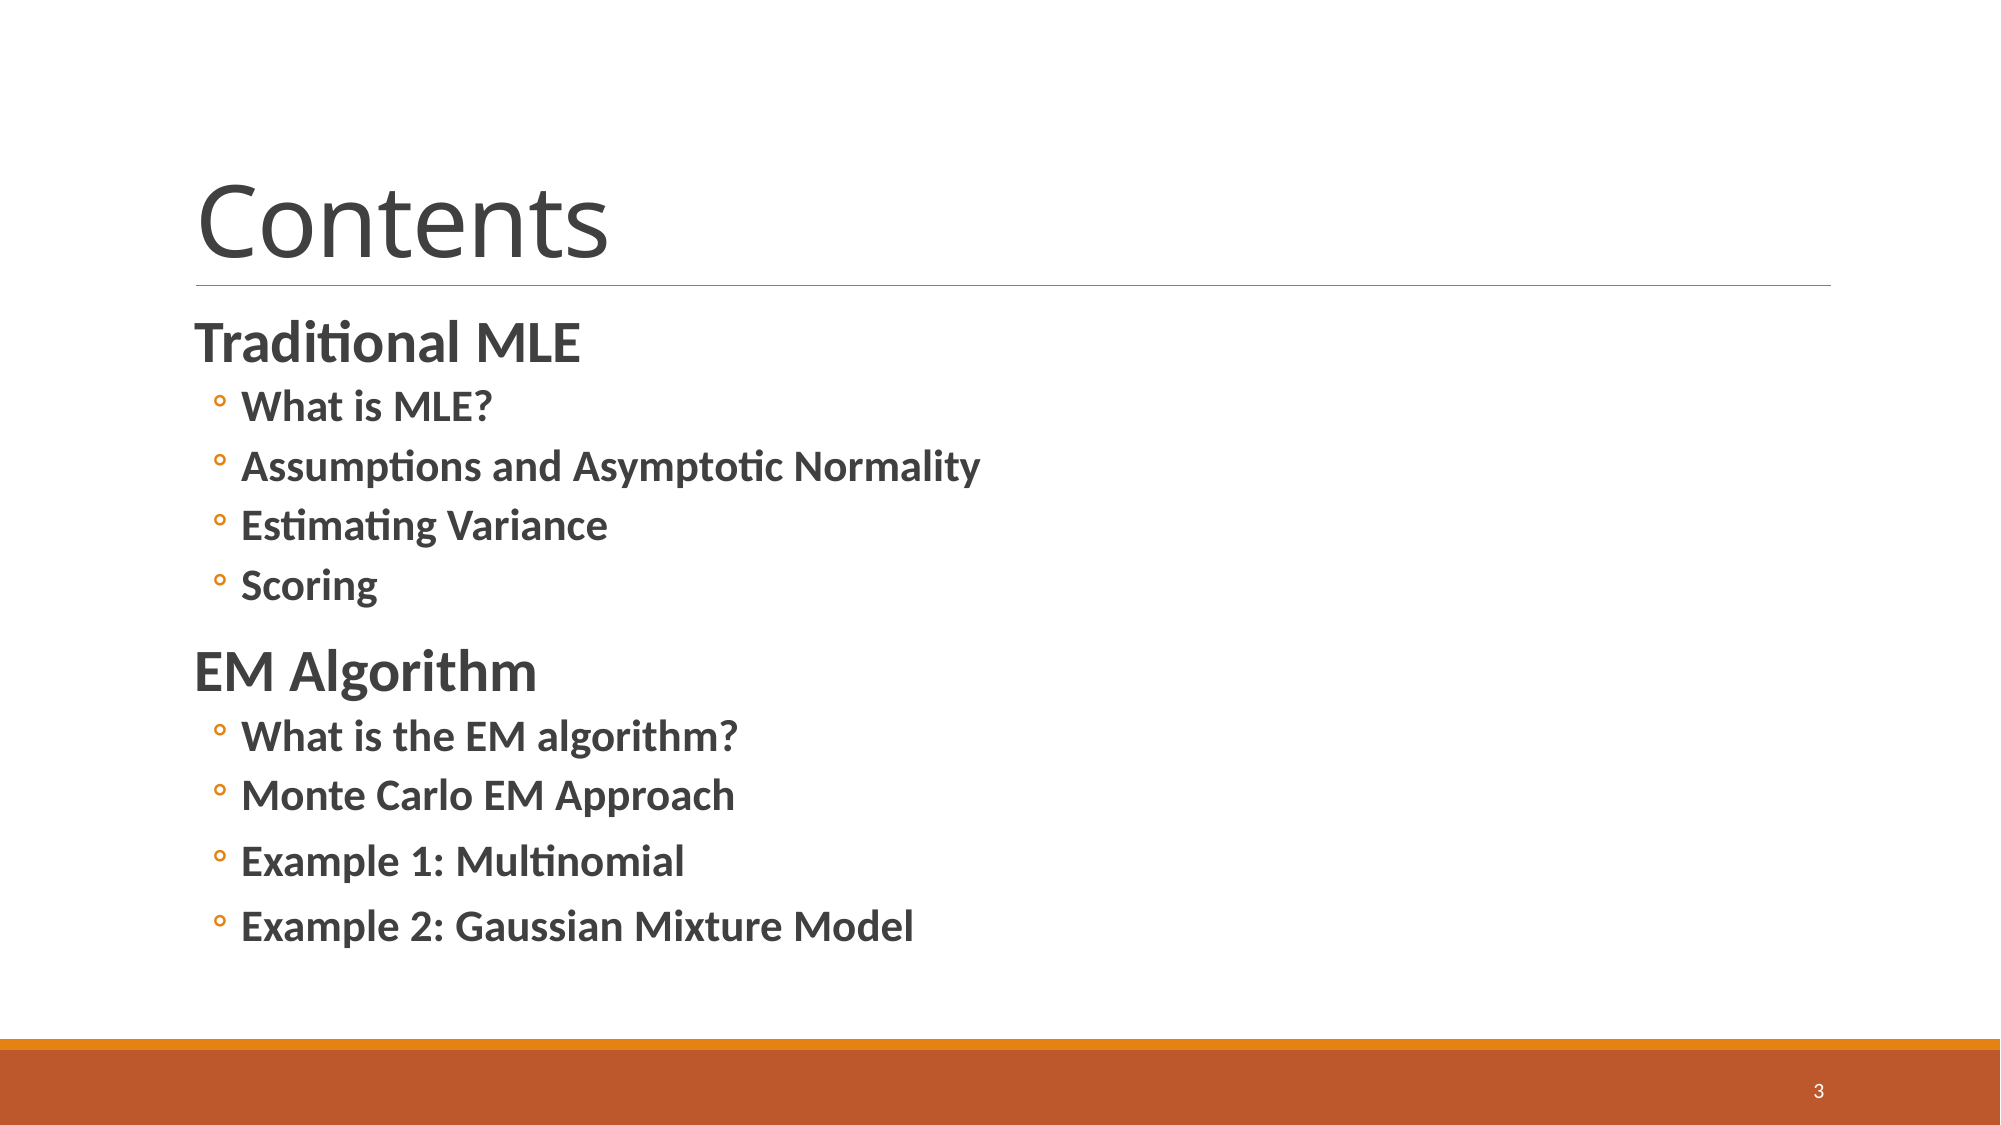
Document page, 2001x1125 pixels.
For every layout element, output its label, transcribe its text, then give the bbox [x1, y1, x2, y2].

slide_number 3 [1624, 1059, 1840, 1120]
title Contents [180, 47, 1830, 285]
list Traditional MLE What is MLE? Assumptions and Asymptotic Normality Estimating Variance Scoring EM Algorithm What is the EM algorithm? Monte Carlo EM Approach Example 1: Multinomial Example 2: Gaussian Mixture Model [180, 302, 1830, 963]
